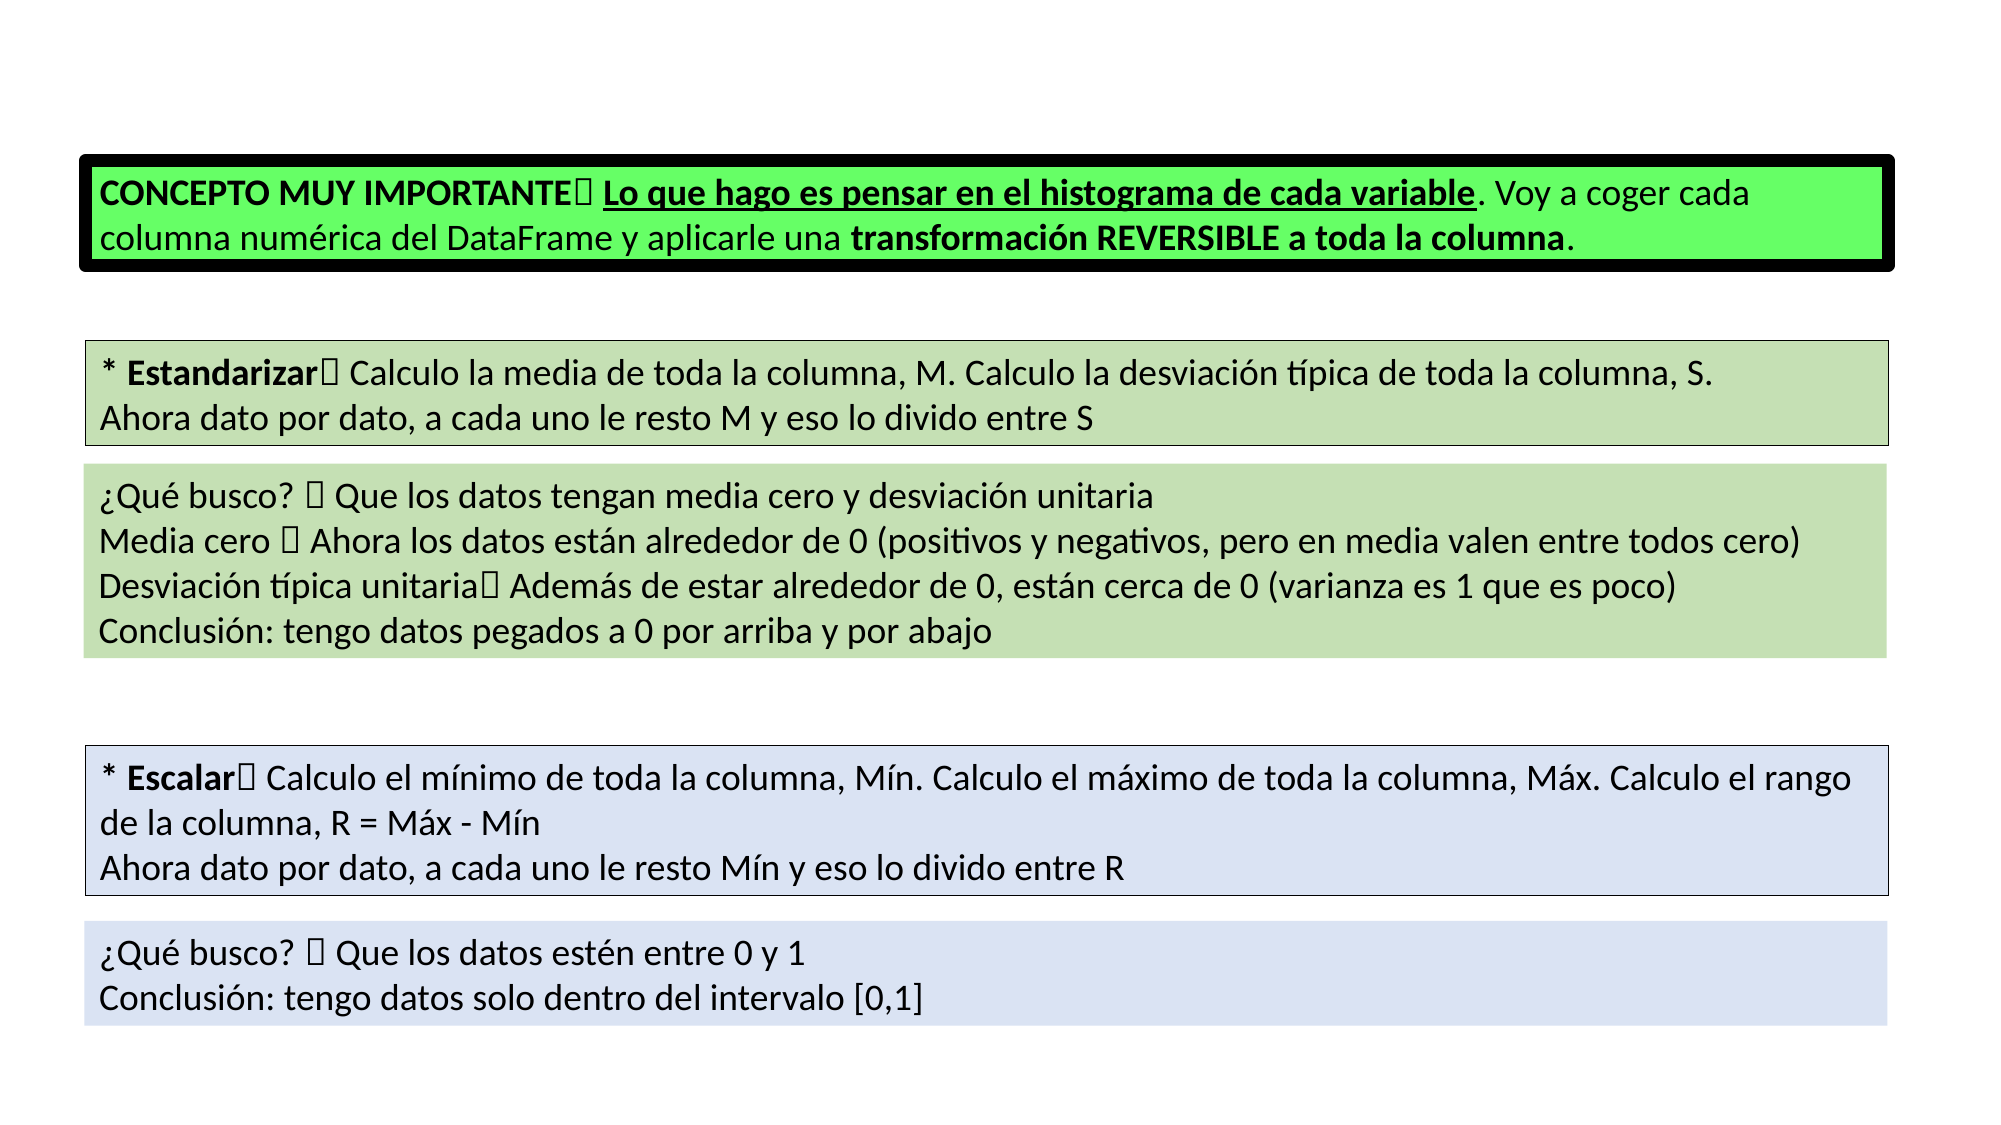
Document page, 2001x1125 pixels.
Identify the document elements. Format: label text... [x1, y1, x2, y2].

text_box ¿Qué busco?  Que los datos estén entre 0 y 1 Conclusión: tengo datos solo dentro del intervalo [0,1] [84, 920, 1888, 1026]
text_box * Escalar Calculo el mínimo de toda la columna, Mín. Calculo el máximo de toda la columna, Máx. Calculo el rango de la columna, R = Máx - Mín Ahora dato por dato, a cada uno le resto Mín y eso lo divido entre R [85, 745, 1889, 896]
text_box ¿Qué busco?  Que los datos tengan media cero y desviación unitaria Media cero  Ahora los datos están alrededor de 0 (positivos y negativos, pero en media valen entre todos cero) Desviación típica unitaria Además de estar alrededor de 0, están cerca de 0 (varianza es 1 que es poco) Conclusión: tengo datos pegados a 0 por arriba y por abajo [83, 463, 1887, 659]
text_box CONCEPTO MUY IMPORTANTE Lo que hago es pensar en el histograma de cada variable. Voy a coger cada columna numérica del DataFrame y aplicarle una transformación REVERSIBLE a toda la columna. [85, 160, 1889, 266]
text_box * Estandarizar Calculo la media de toda la columna, M. Calculo la desviación típica de toda la columna, S. Ahora dato por dato, a cada uno le resto M y eso lo divido entre S [85, 340, 1889, 446]
